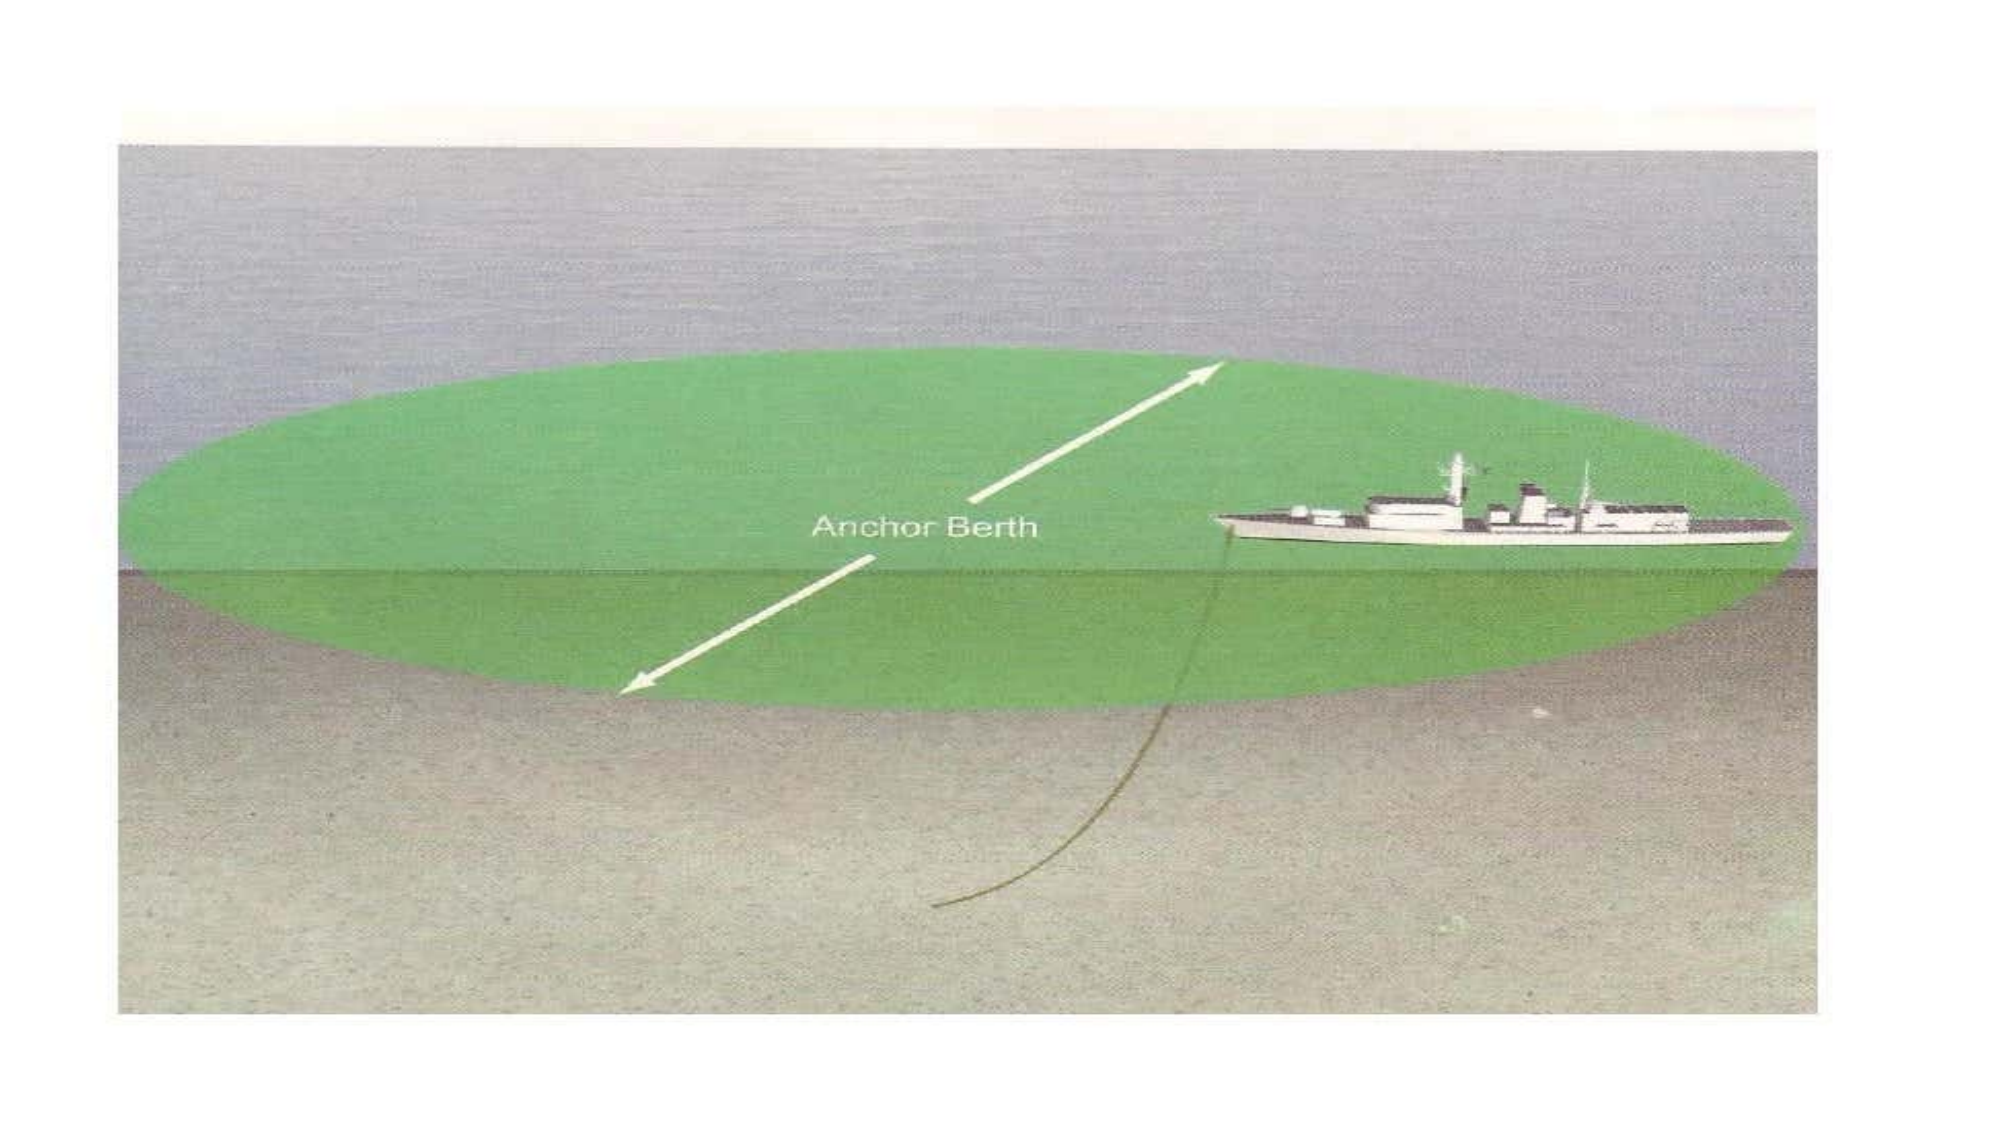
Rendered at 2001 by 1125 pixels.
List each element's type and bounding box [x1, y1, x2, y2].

picture [24, 24, 1882, 1085]
